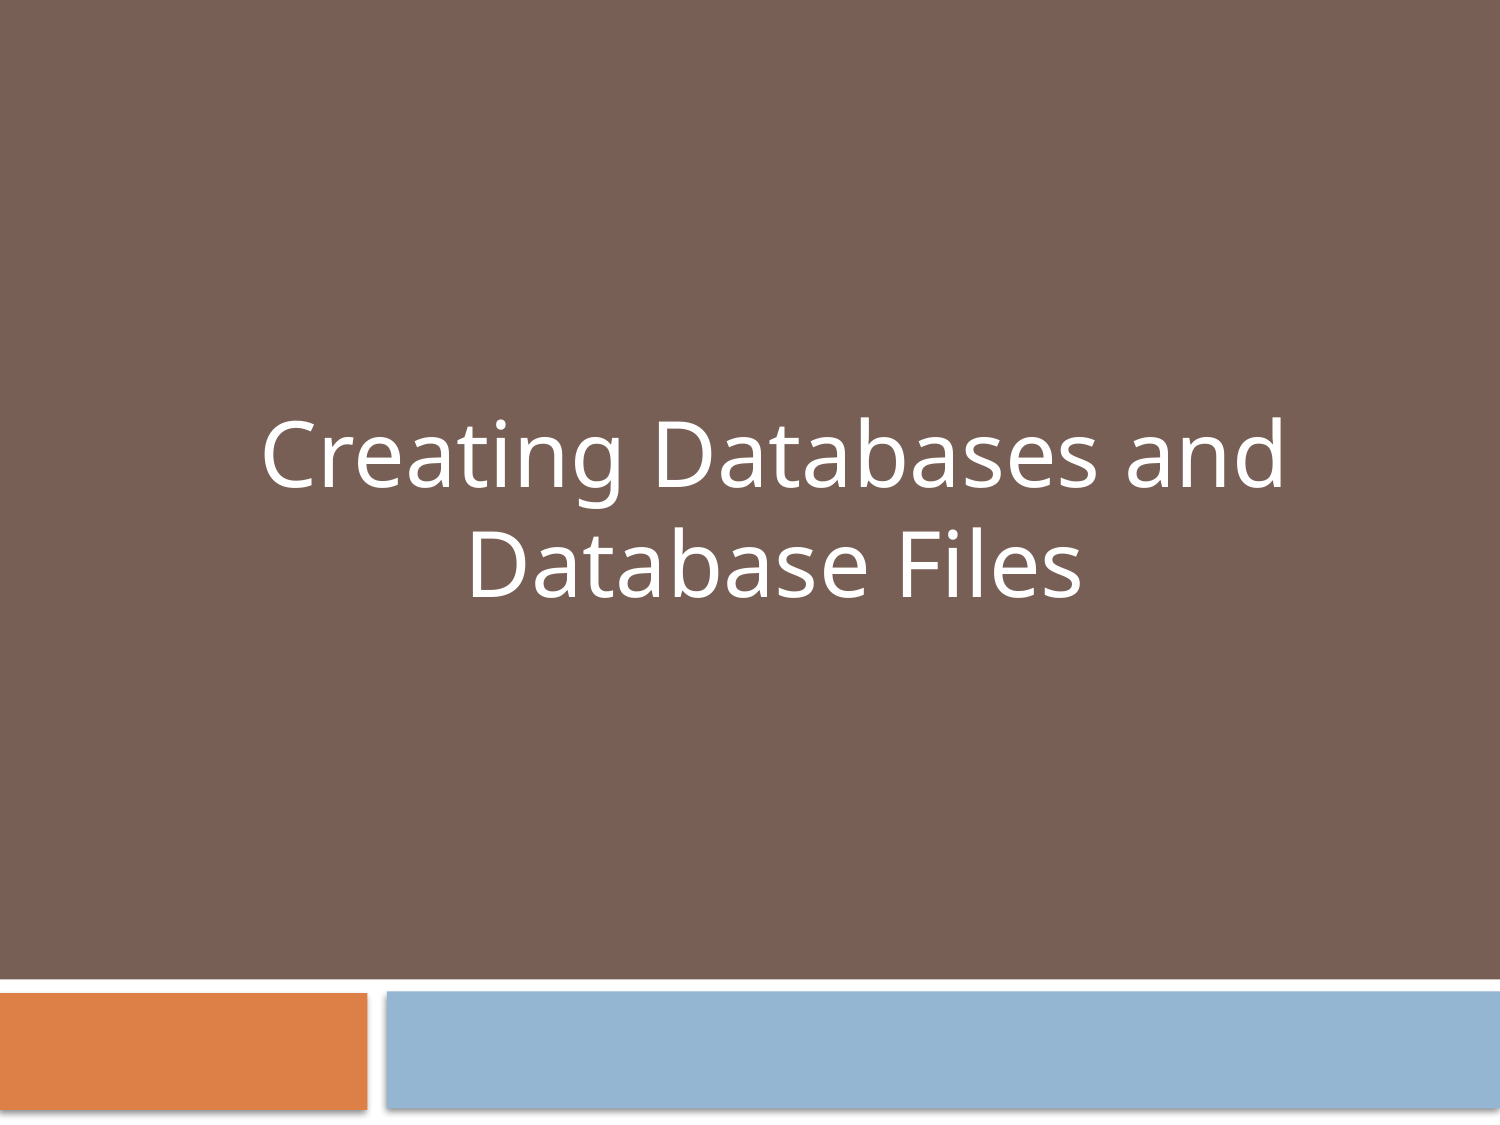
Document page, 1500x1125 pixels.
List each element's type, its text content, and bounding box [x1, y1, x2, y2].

subtitle Creating Databases and Database Files [225, 450, 1325, 563]
